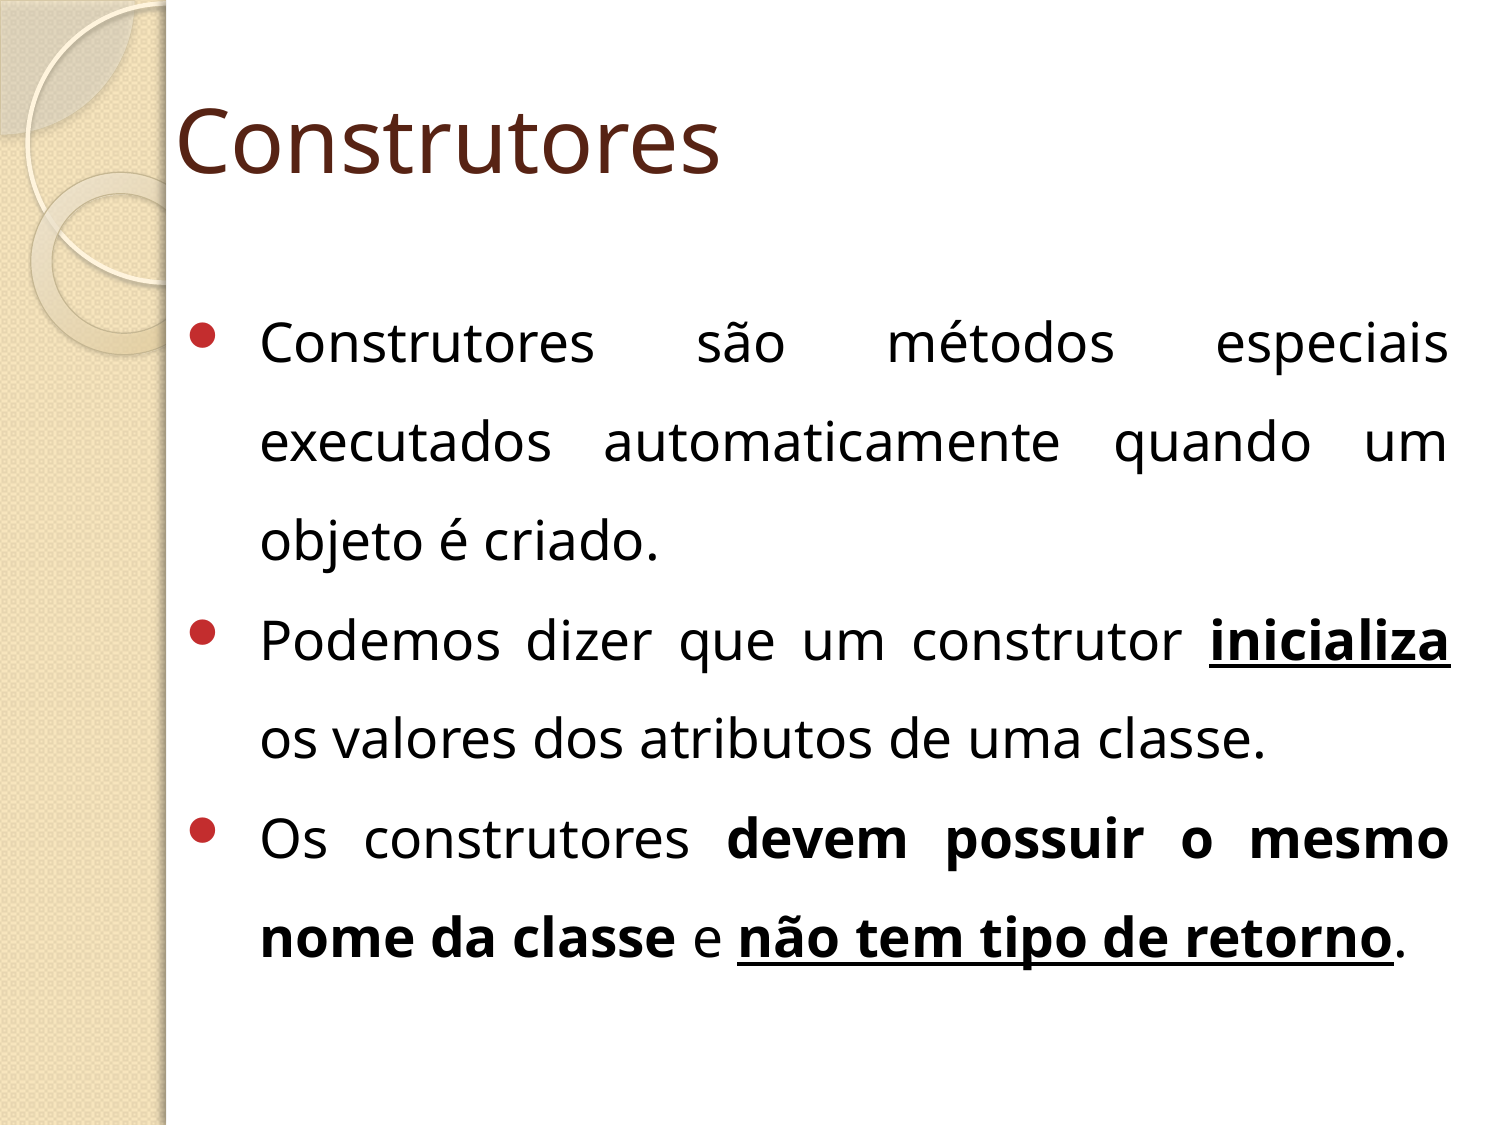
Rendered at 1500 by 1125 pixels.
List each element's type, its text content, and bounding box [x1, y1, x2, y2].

list Construtores são métodos especiais executados automaticamente quando um objeto é criado. Podemos dizer que um construtor inicializa os valores dos atributos de uma classe. Os construtores devem possuir o mesmo nome da classe e não tem tipo de retorno. [171, 267, 1466, 1071]
title Construtores [159, 30, 1459, 244]
